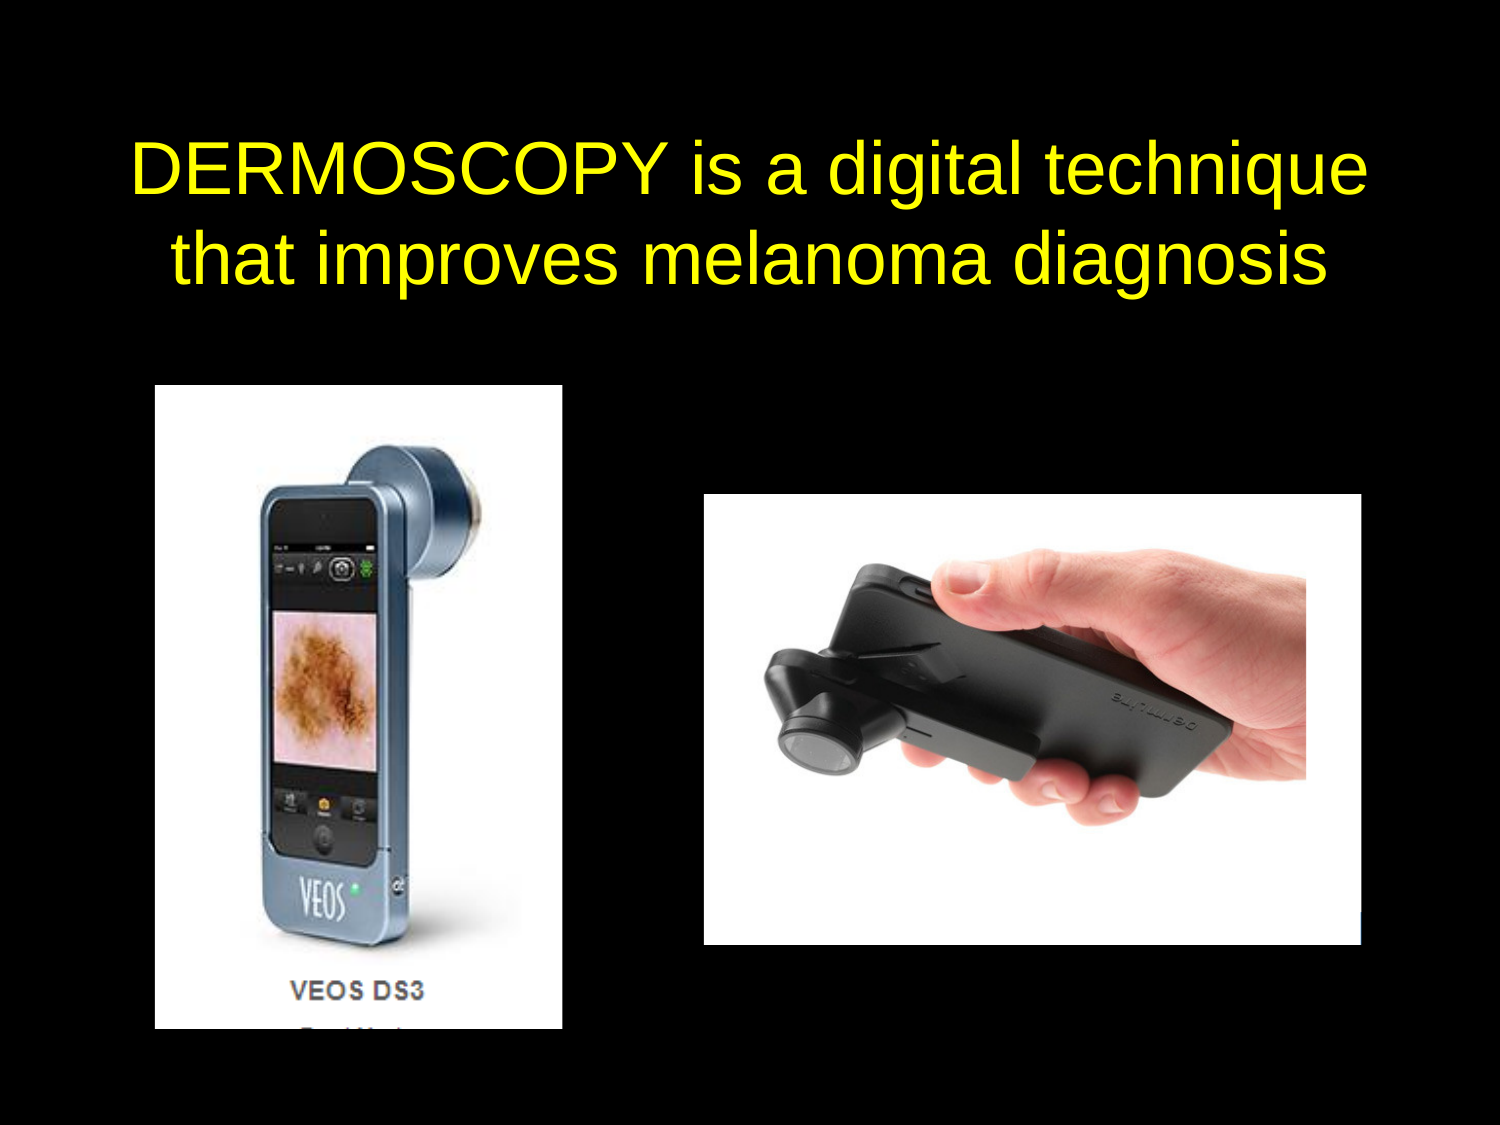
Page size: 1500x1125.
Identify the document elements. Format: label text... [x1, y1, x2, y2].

picture [703, 494, 1362, 946]
picture [154, 385, 563, 1029]
text_box DERMOSCOPY is a digital technique that improves melanoma diagnosis [87, 112, 1413, 308]
